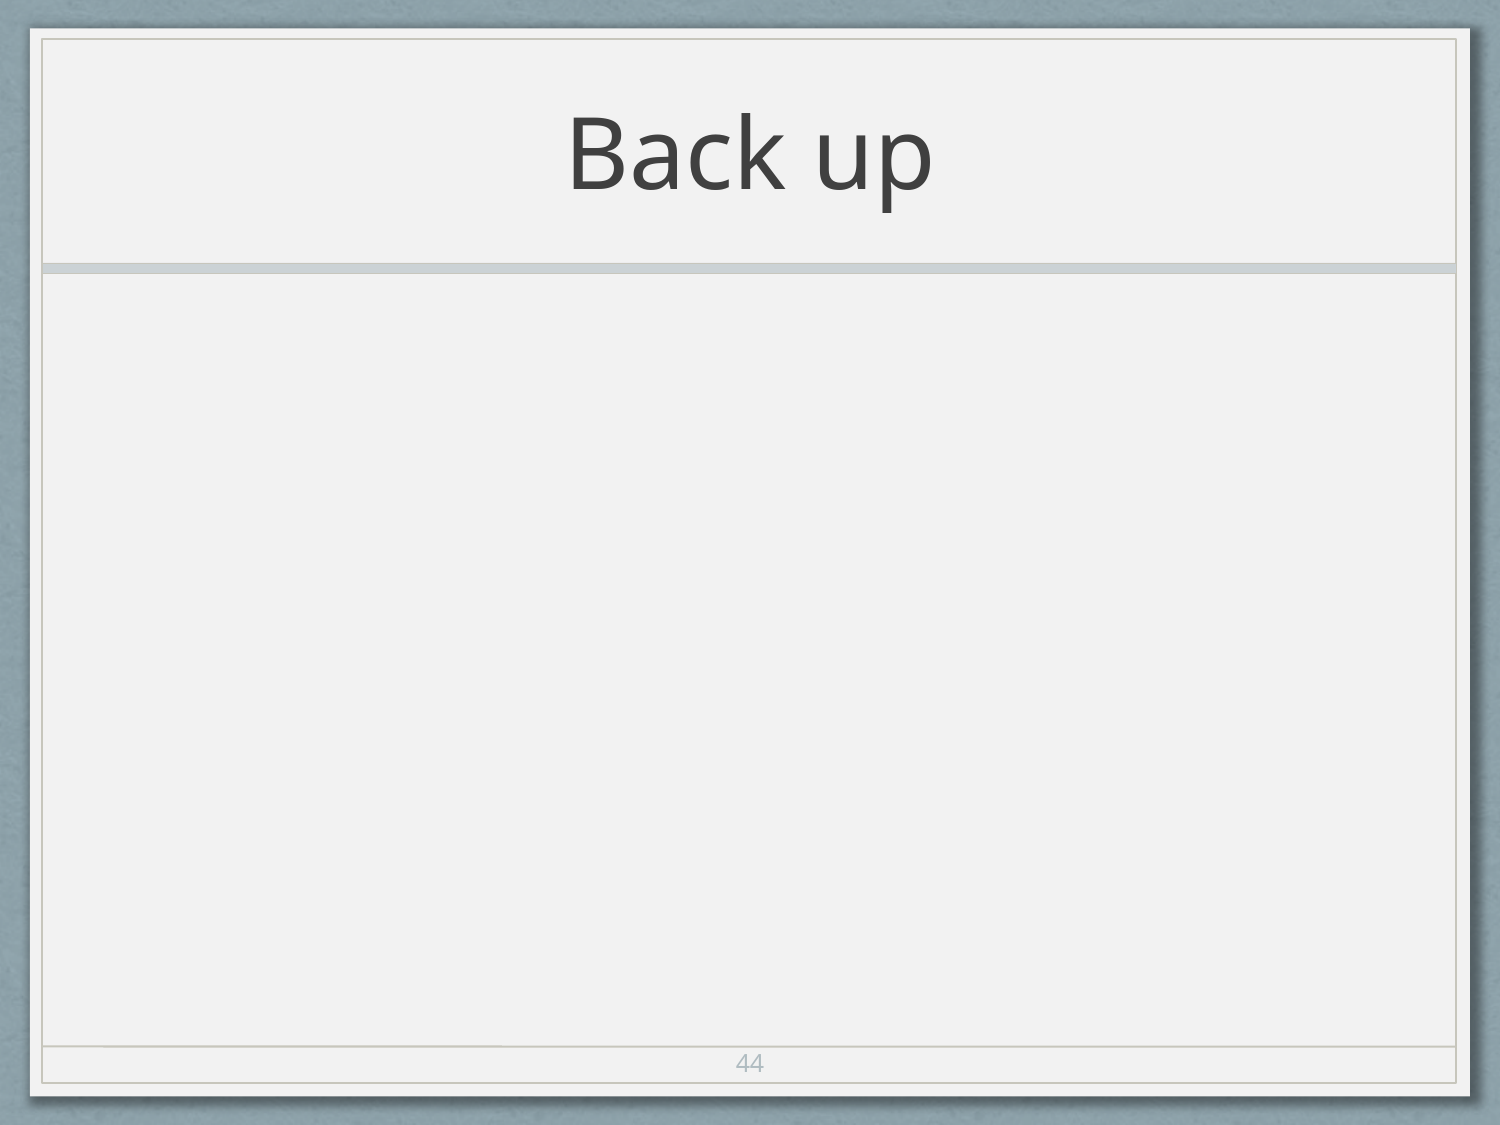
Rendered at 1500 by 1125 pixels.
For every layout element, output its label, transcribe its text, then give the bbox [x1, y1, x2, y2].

slide_number 44 [687, 1042, 813, 1088]
title Back up [147, 40, 1353, 260]
